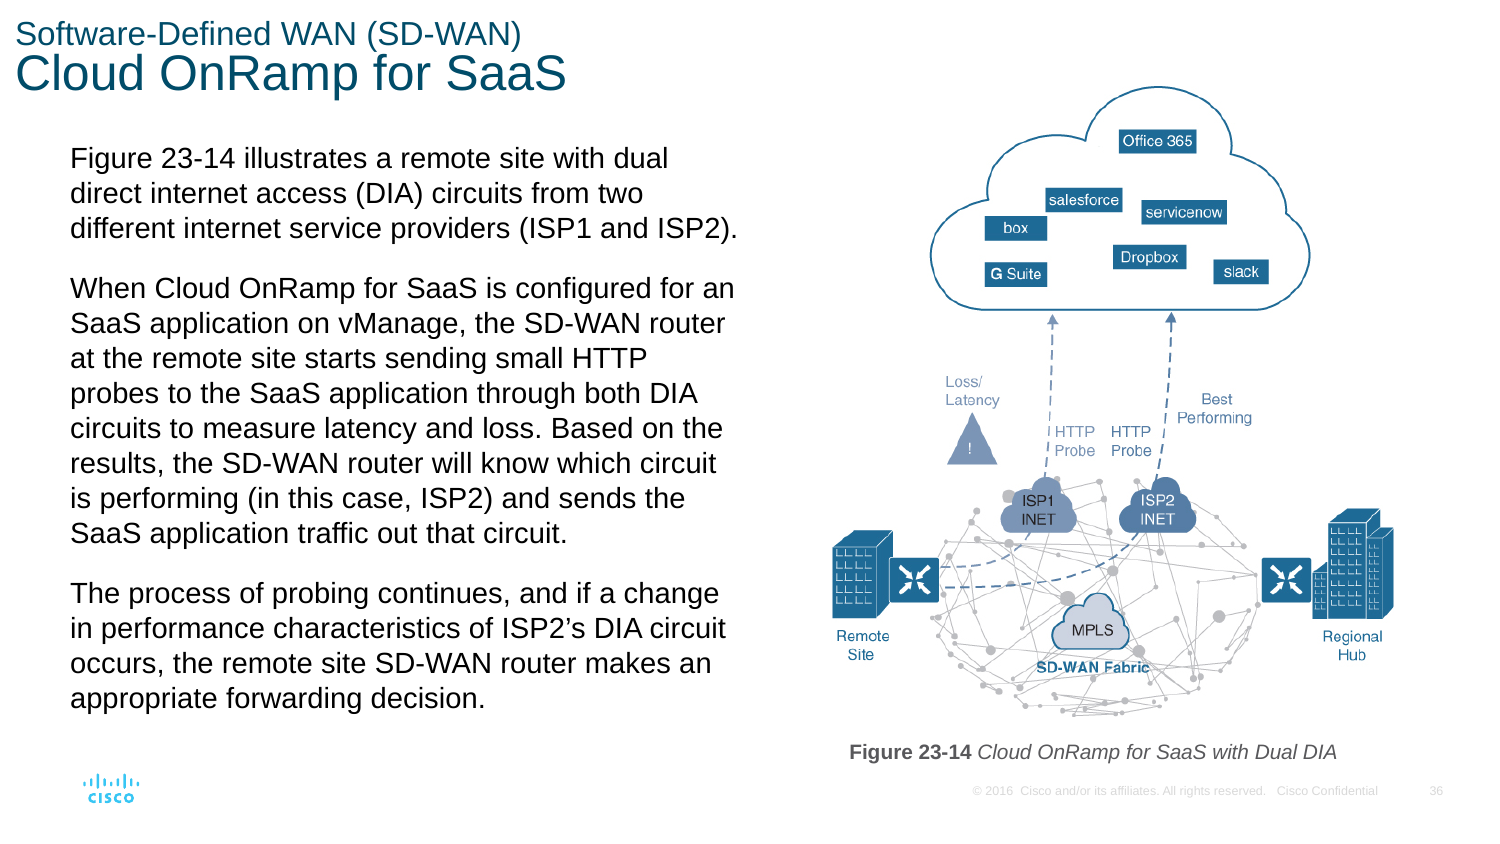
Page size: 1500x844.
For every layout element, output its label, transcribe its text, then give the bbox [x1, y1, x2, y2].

text_box Figure 23-14 Cloud OnRamp for SaaS with Dual DIA [834, 730, 1353, 771]
picture [831, 85, 1394, 717]
title Software-Defined WAN (SD-WAN) Cloud OnRamp for SaaS [0, 0, 1369, 121]
list Figure 23-14 illustrates a remote site with dual direct internet access (DIA) circuits from two different internet service providers (ISP1 and ISP2). When Cloud OnRamp for SaaS is configured for an SaaS application on vManage, the SD-WAN router at the remote site starts sending small HTTP probes to the SaaS application through both DIA circuits to measure latency and loss. Based on the results, the SD-WAN router will know which circuit is performing (in this case, ISP2) and sends the SaaS application traffic out that circuit. The process of probing continues, and if a change in performance characteristics of ISP2’s DIA circuit occurs, the remote site SD-WAN router makes an appropriate forwarding decision. [55, 132, 759, 731]
